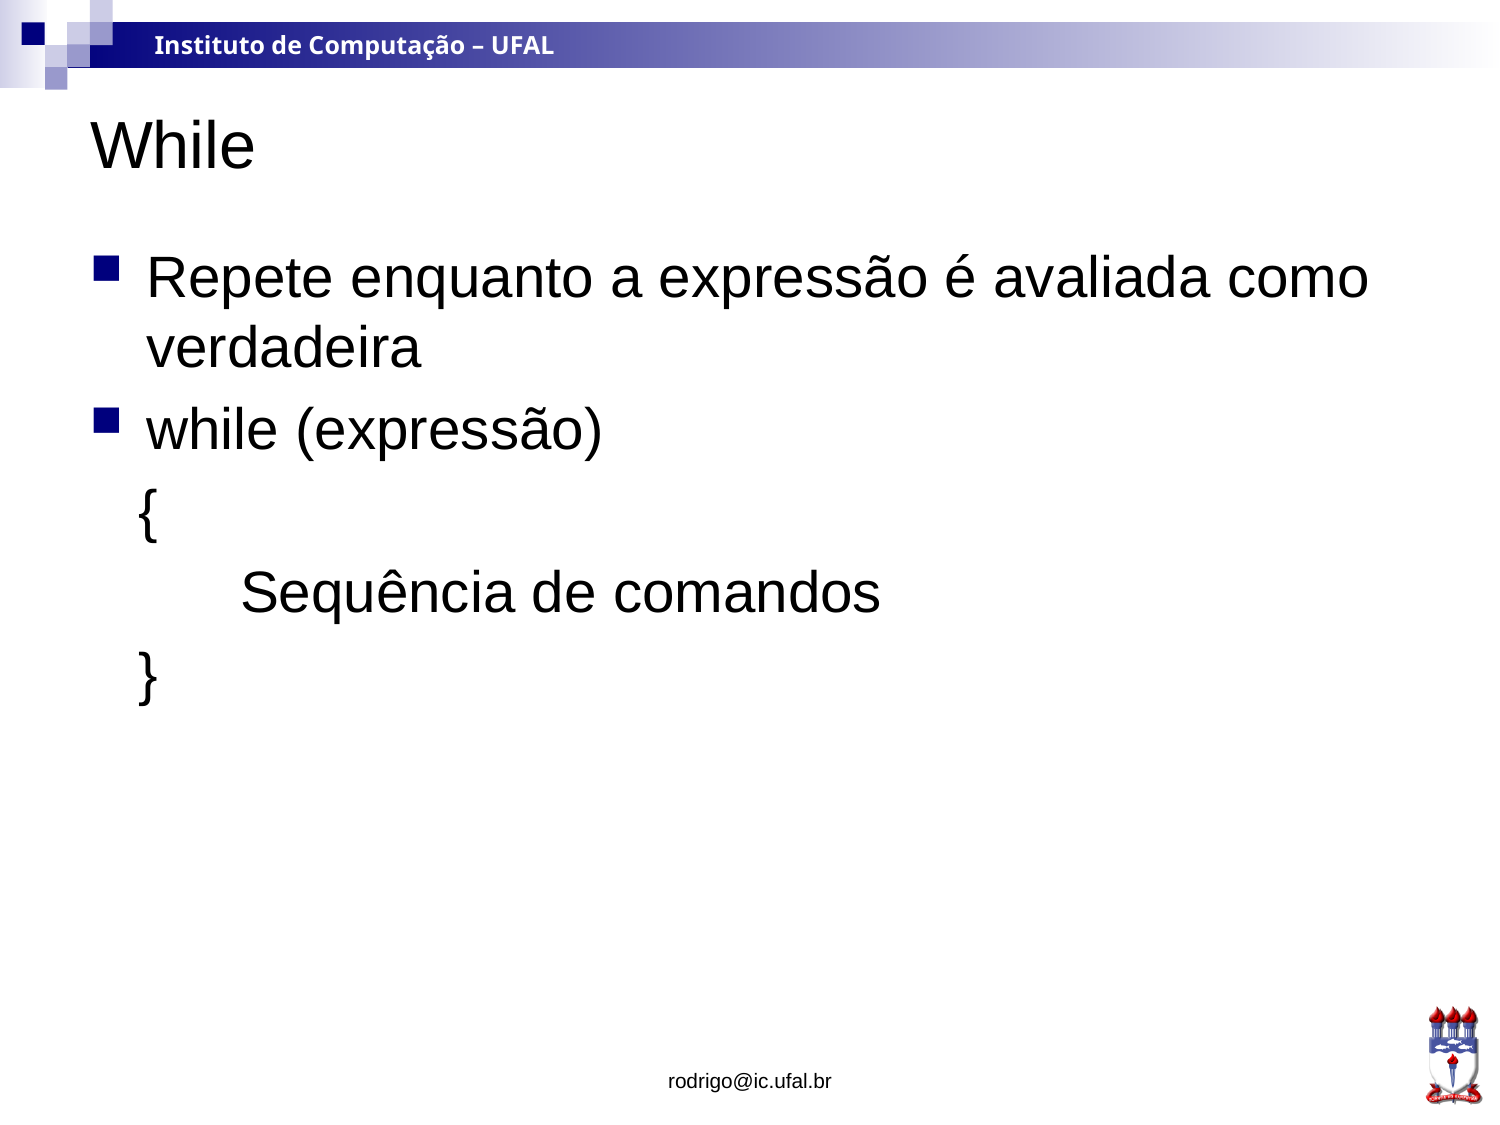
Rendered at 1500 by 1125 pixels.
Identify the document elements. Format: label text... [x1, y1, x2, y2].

picture [1423, 1004, 1483, 1106]
title While [74, 74, 1426, 209]
footer rodrigo@ic.ufal.br [512, 1024, 988, 1101]
list Repete enquanto a expressão é avaliada como verdadeira while (expressão) { Sequência de comandos } [74, 231, 1426, 1012]
